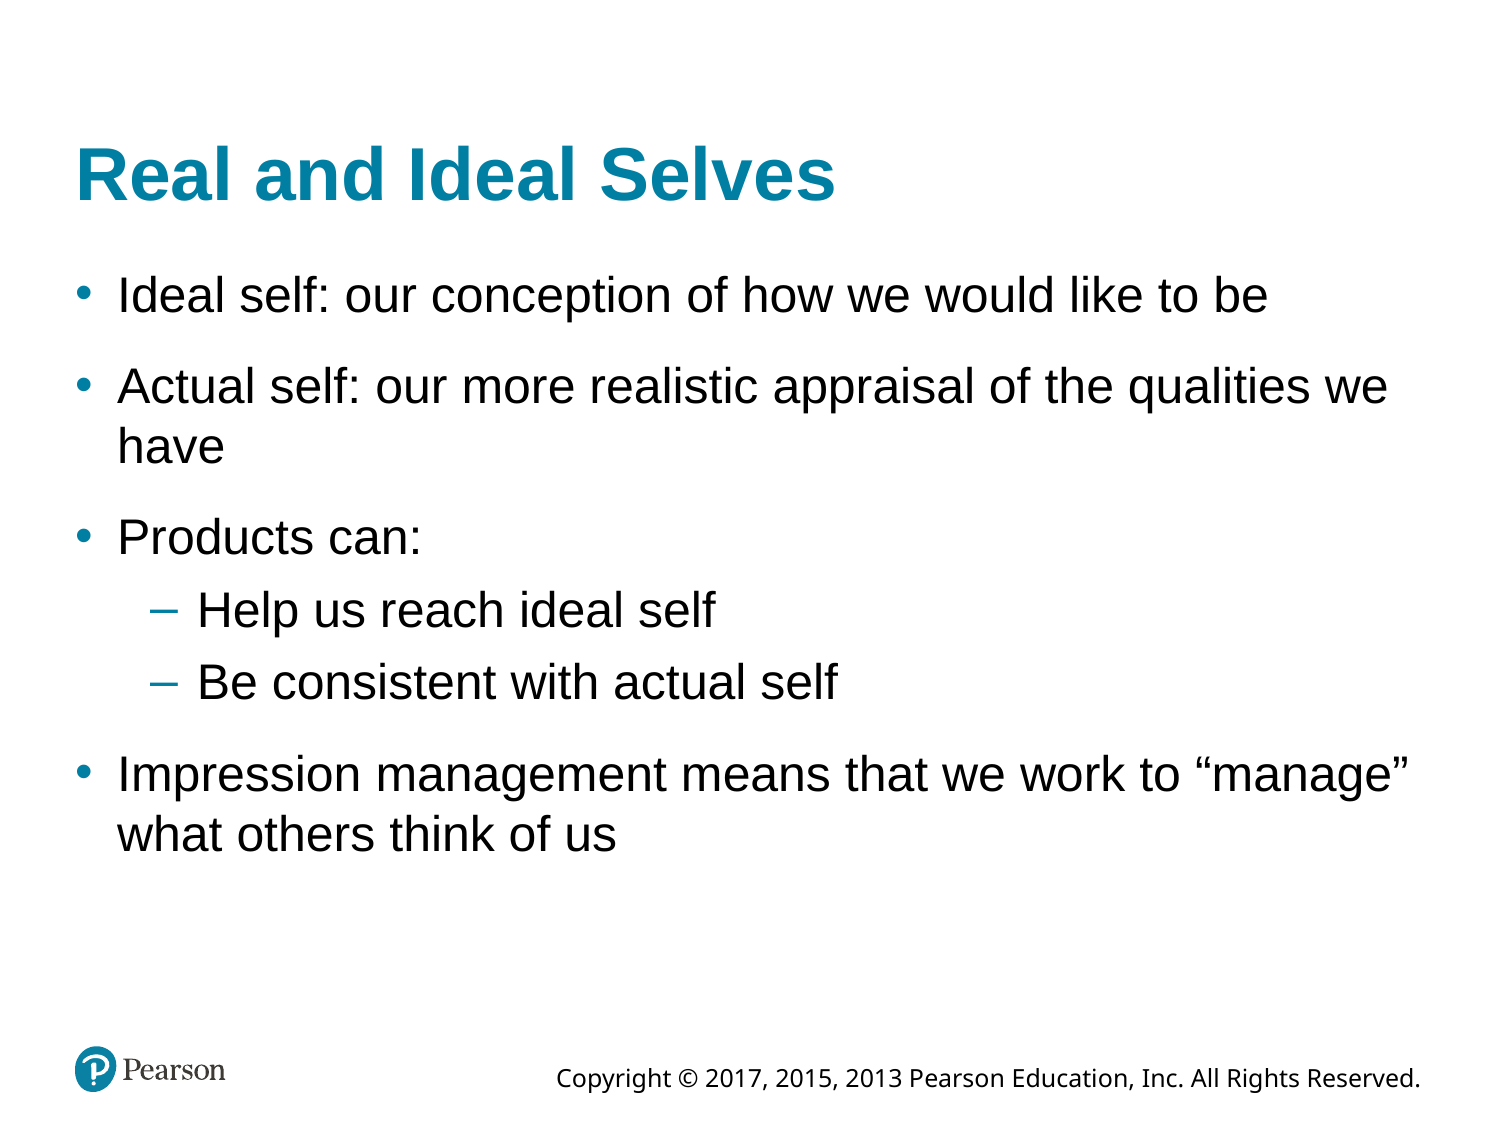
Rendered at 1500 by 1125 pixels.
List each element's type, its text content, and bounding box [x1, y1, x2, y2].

list Ideal self: our conception of how we would like to be Actual self: our more realistic appraisal of the qualities we have Products can: Help us reach ideal self Be consistent with actual self Impression management means that we work to “manage” what others think of us [75, 262, 1425, 1005]
title Real and Ideal Selves [75, 35, 1425, 216]
